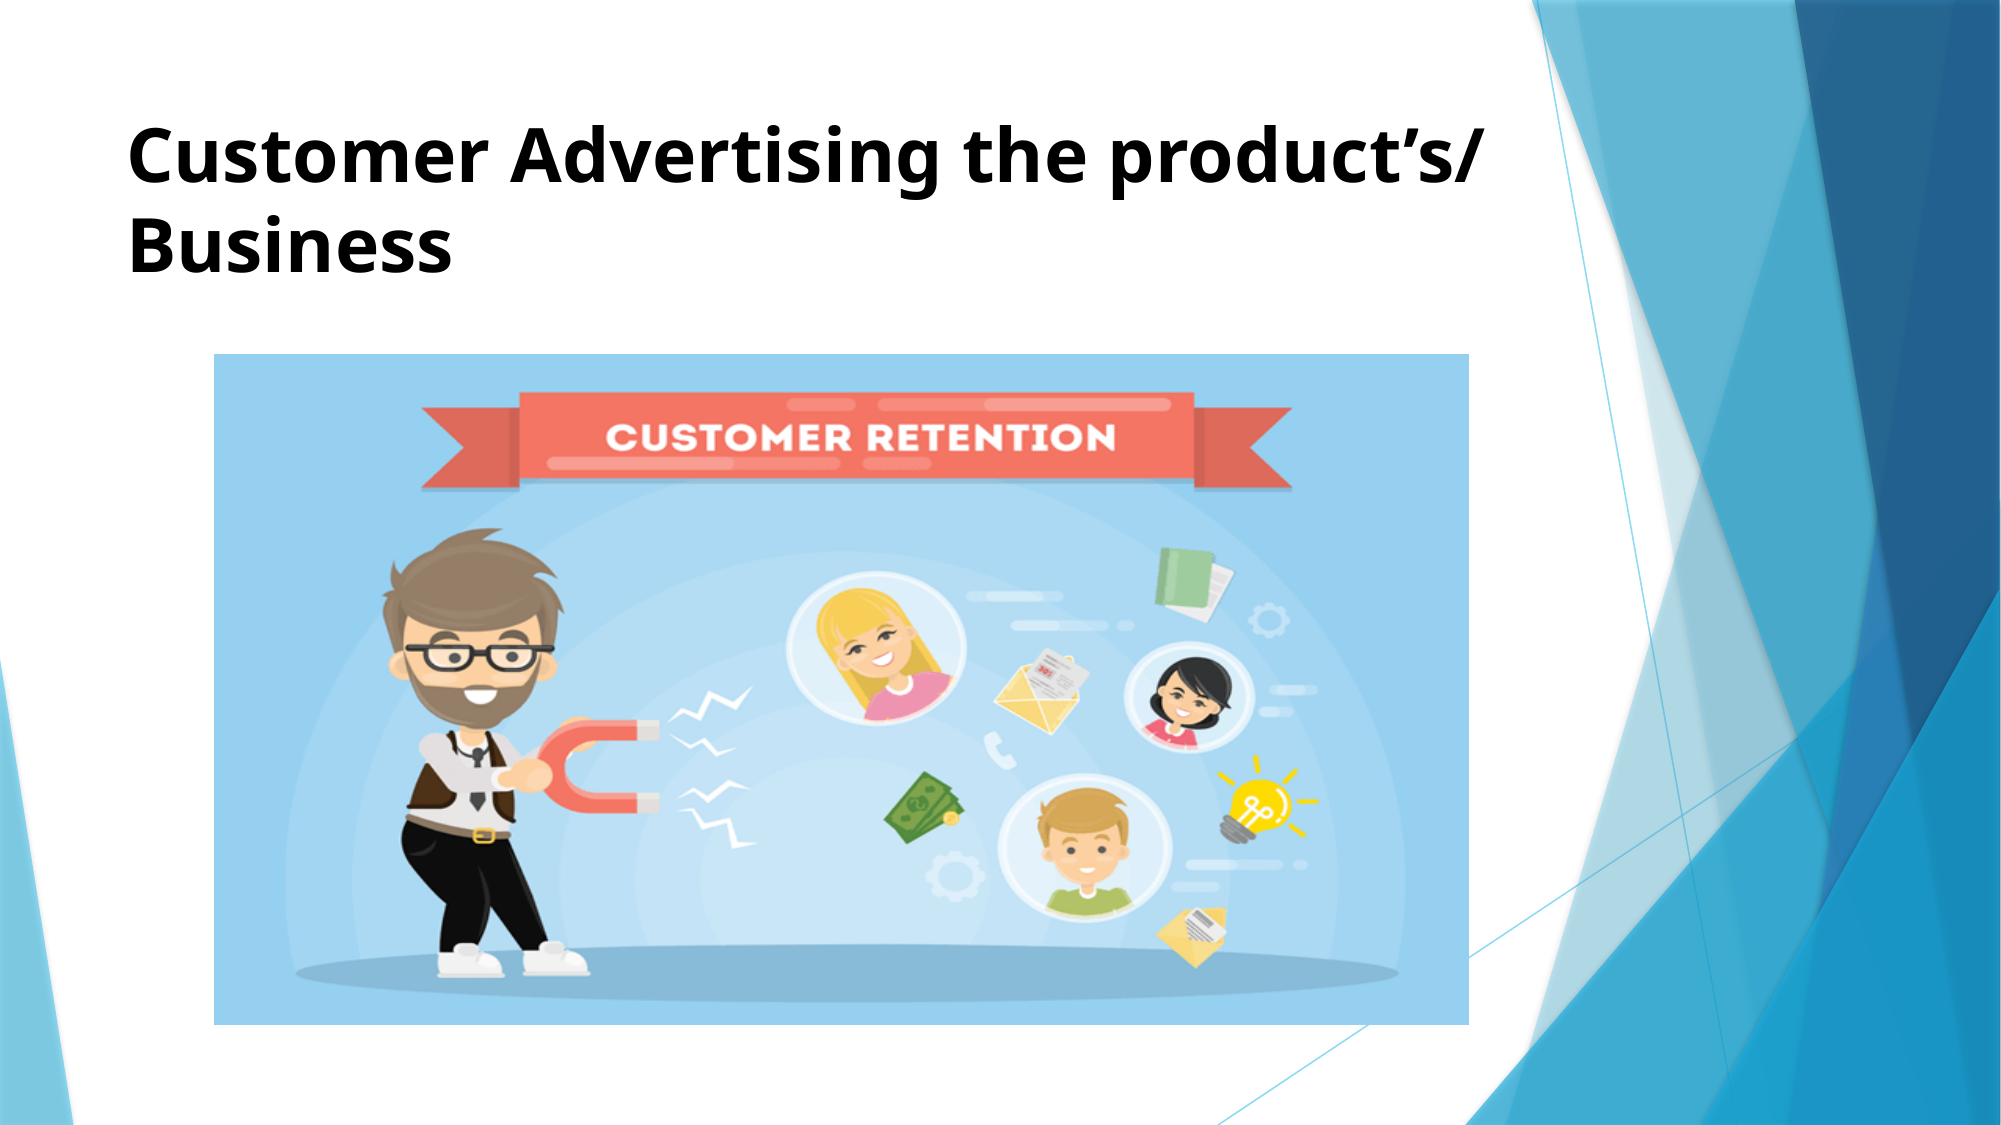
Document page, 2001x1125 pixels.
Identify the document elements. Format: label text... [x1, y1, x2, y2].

title Customer Advertising the product’s/ Business [111, 99, 1522, 317]
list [213, 353, 1470, 1026]
